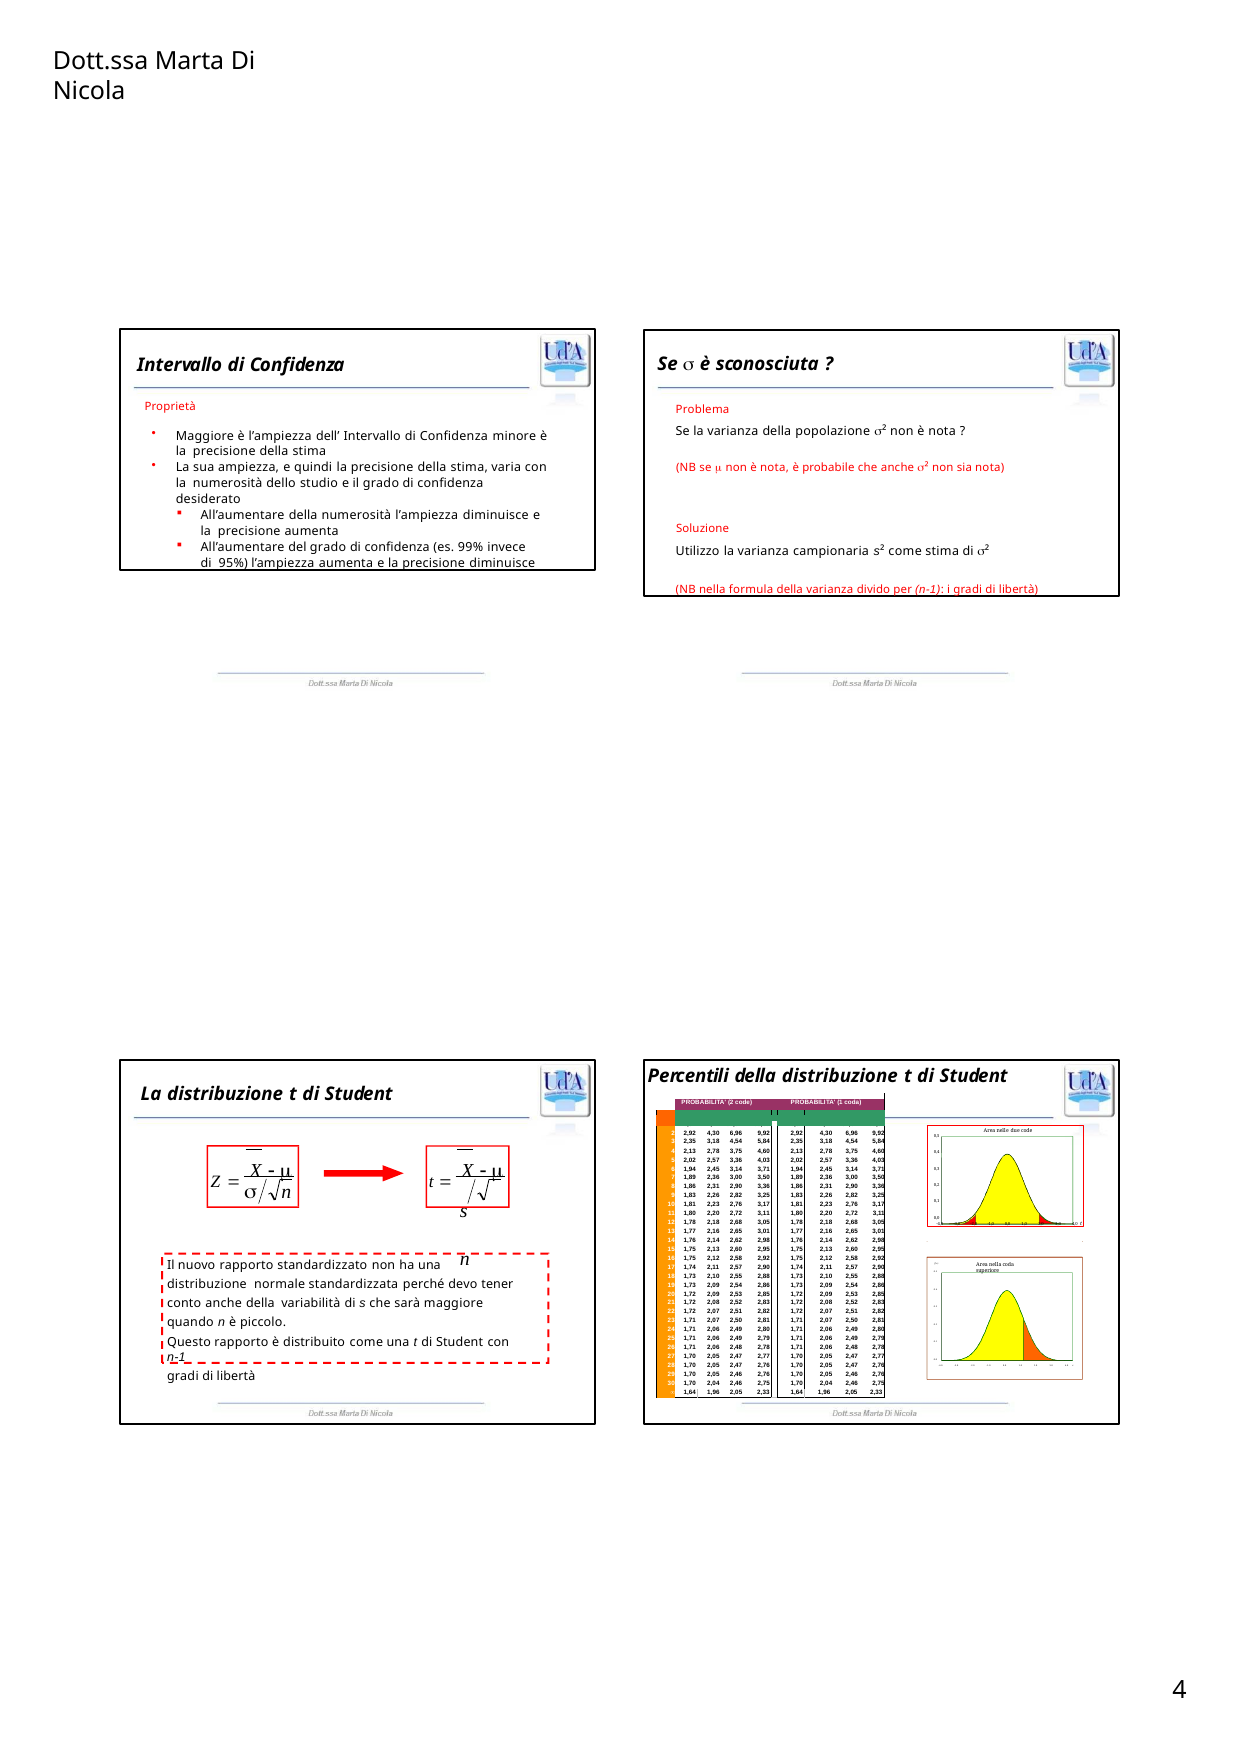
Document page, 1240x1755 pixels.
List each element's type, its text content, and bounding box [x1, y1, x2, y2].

text_box Dott.ssa Marta Di Nicola [50, 42, 325, 105]
picture [651, 332, 1118, 691]
picture [127, 332, 594, 691]
slide_number 4 [1165, 1677, 1193, 1755]
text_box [206, 1144, 507, 1209]
picture [127, 1063, 594, 1421]
text_box Se  è sconosciuta ? Problema Se la varianza della popolazione ² non è nota ? (NB se  non è nota, è probabile che anche ² non sia nota) Soluzione Utilizzo la varianza campionaria s² come stima di ² (NB nella formula della varianza divido per (n-1): i gradi di libertà) [643, 329, 1120, 597]
text_box Intervallo di Confidenza Proprietà Maggiore è l’ampiezza dell’ Intervallo di Confidenza minore è la precisione della stima La sua ampiezza, e quindi la precisione della stima, varia con la numerosità dello studio e il grado di confidenza desiderato All’aumentare della numerosità l’ampiezza diminuisce e la precisione aumenta All’aumentare del grado di confidenza (es. 99% invece di 95%) l’ampiezza aumenta e la precisione diminuisce [120, 329, 596, 571]
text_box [642, 1058, 1121, 1426]
text_box [120, 1059, 596, 1425]
